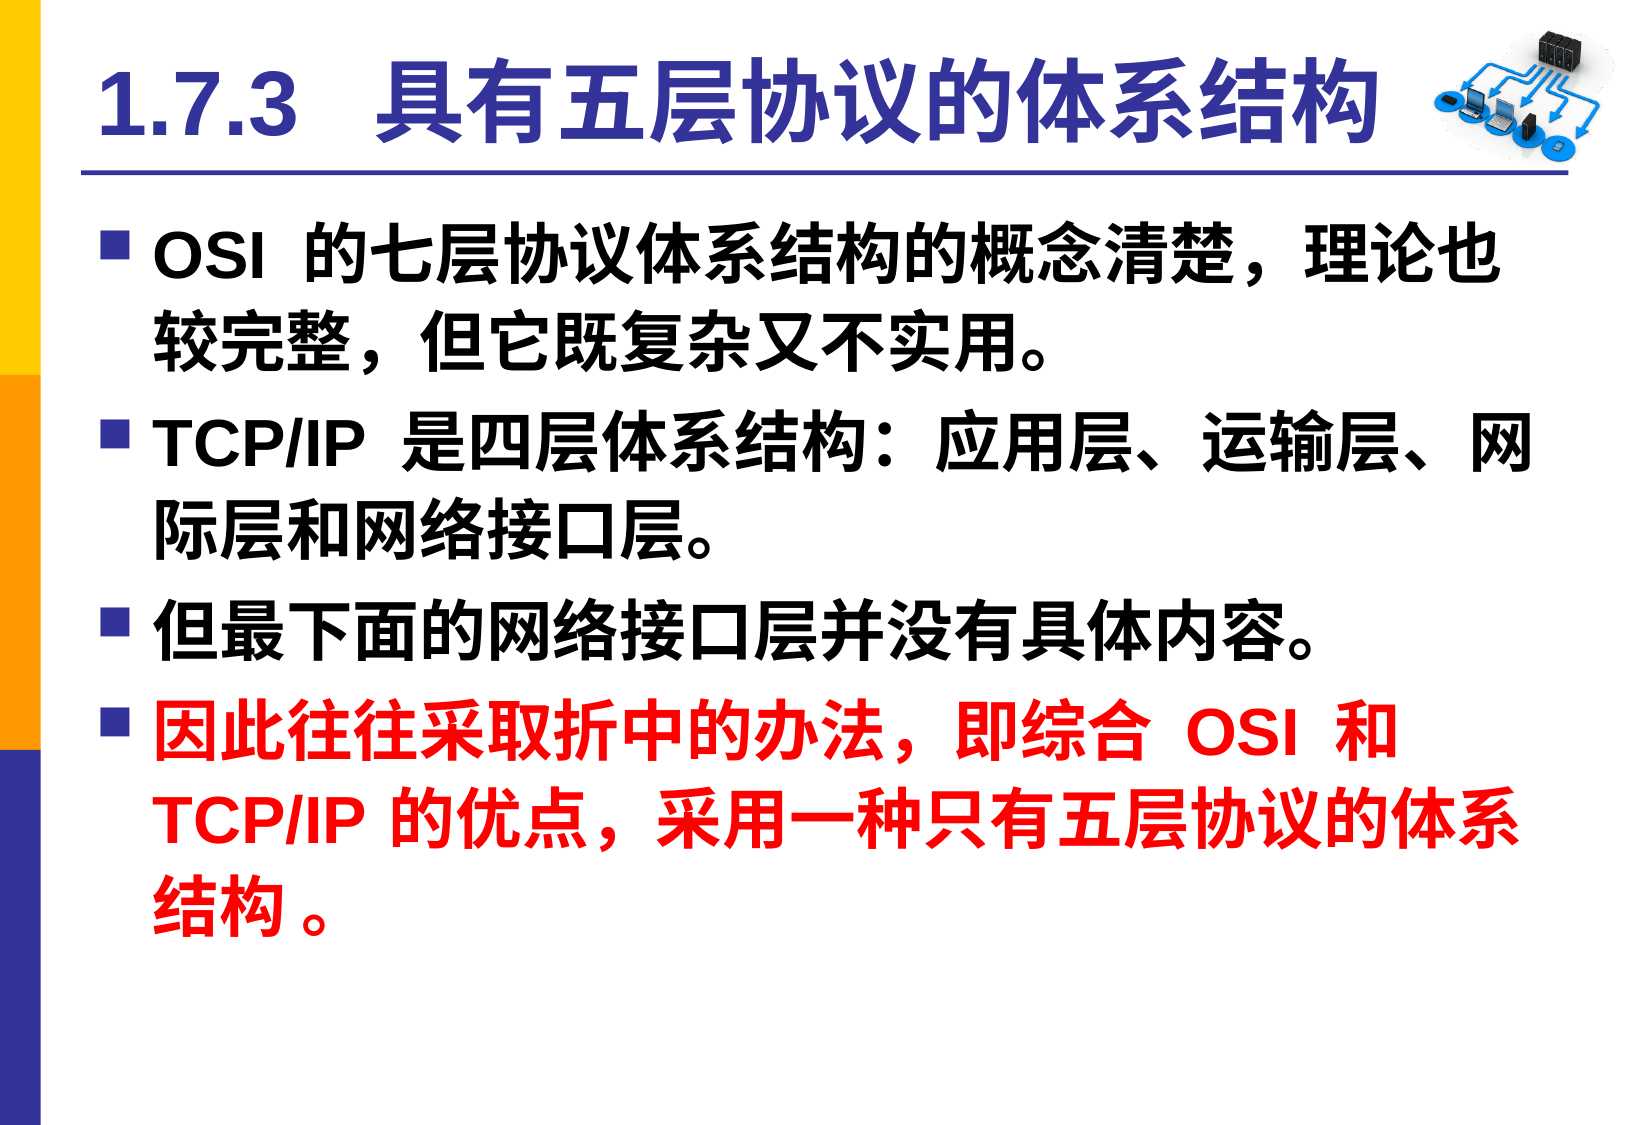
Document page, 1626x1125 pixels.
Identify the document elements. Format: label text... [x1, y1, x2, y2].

list OSI 的七层协议体系结构的概念清楚，理论也较完整，但它既复杂又不实用。 TCP/IP 是四层体系结构：应用层、运输层、网际层和网络接口层。 但最下面的网络接口层并没有具体内容。 因此往往采取折中的办法，即综合 OSI 和 TCP/IP 的优点，采用一种只有五层协议的体系结构 。 [81, 196, 1569, 1006]
title 1.7.3 具有五层协议的体系结构 [81, 30, 1569, 161]
picture [1431, 30, 1616, 165]
